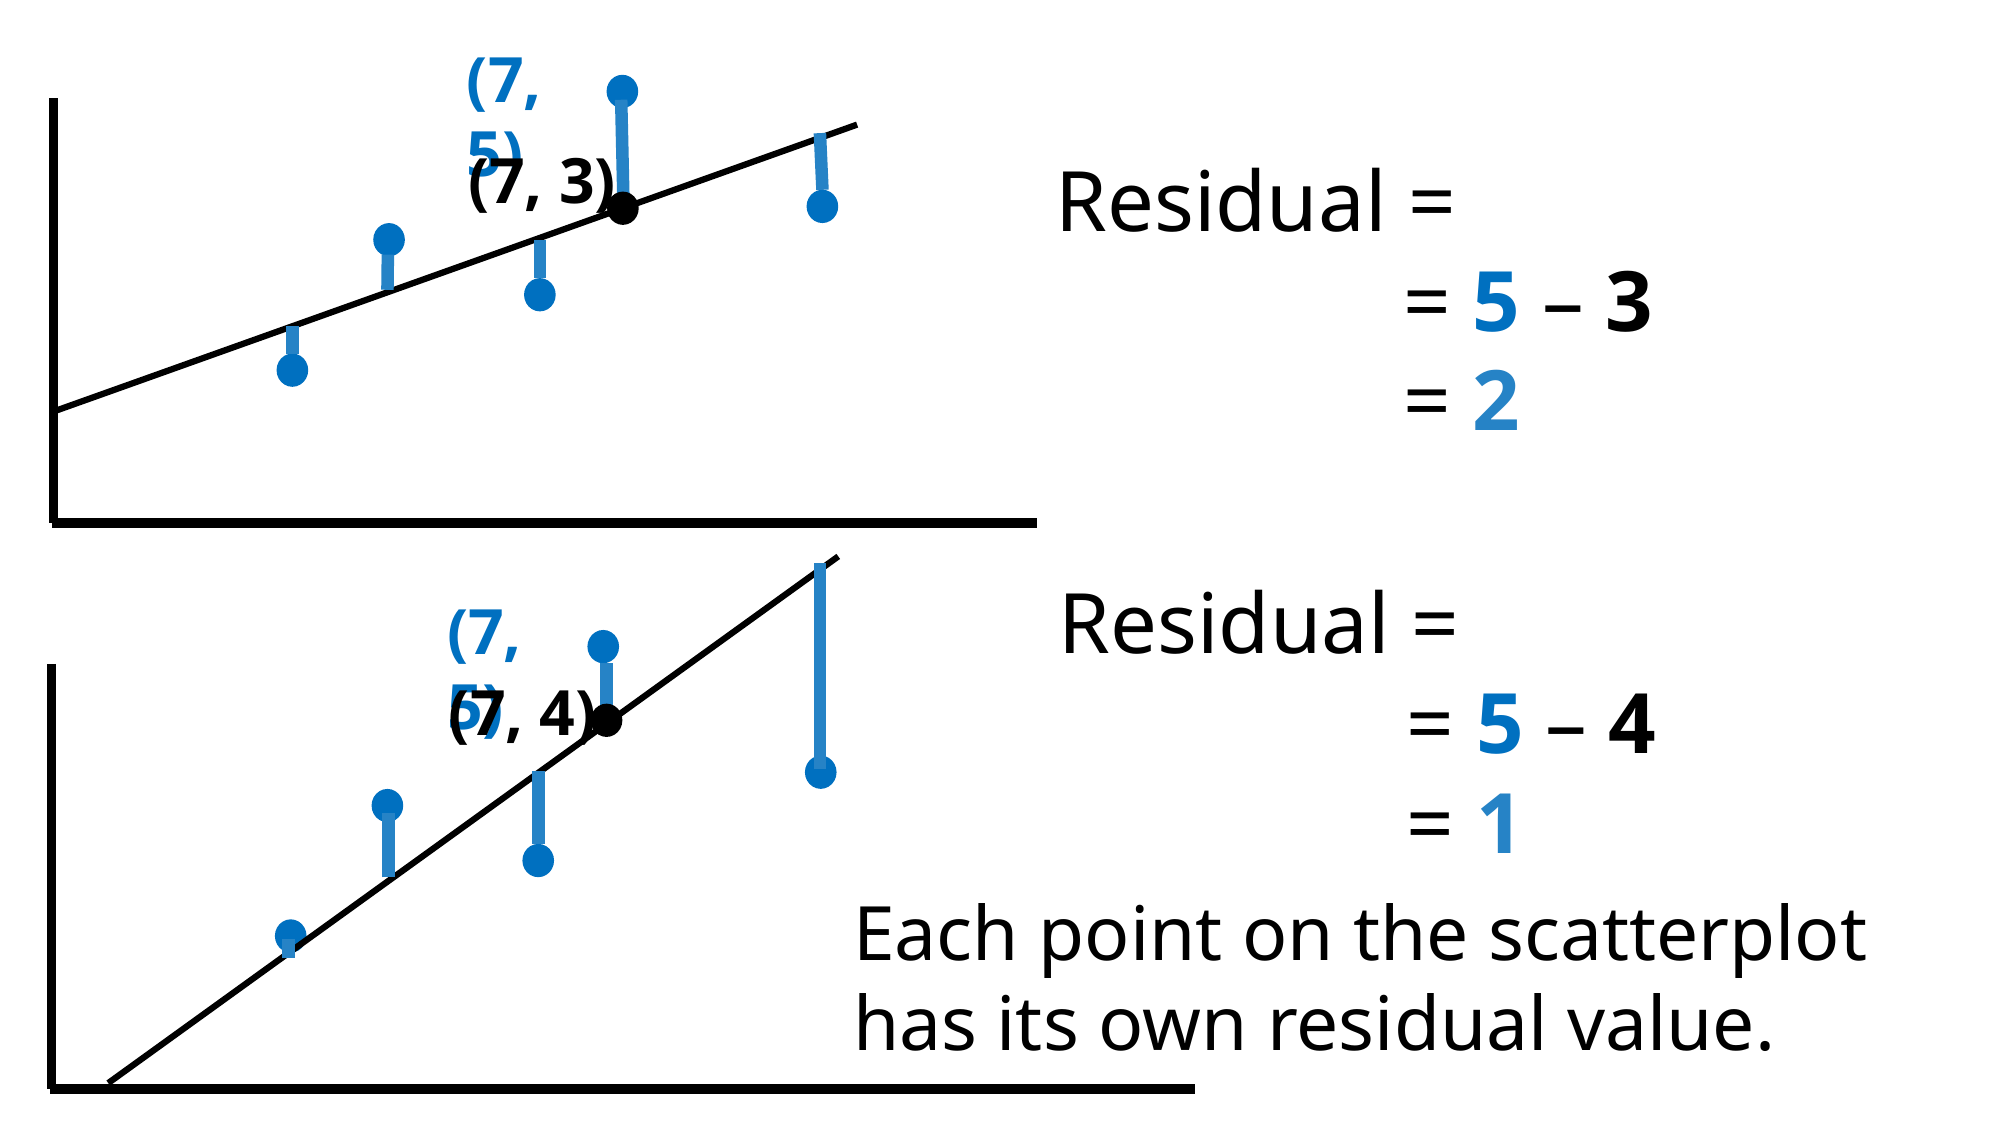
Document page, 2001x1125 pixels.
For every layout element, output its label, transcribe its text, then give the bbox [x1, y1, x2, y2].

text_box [819, 132, 823, 190]
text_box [54, 124, 858, 412]
text_box [627, 74, 640, 108]
text_box (7, 5) [452, 32, 627, 119]
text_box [108, 556, 839, 1084]
text_box Each point on the scatterplot has its own residual value. [845, 878, 1971, 1074]
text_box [620, 99, 624, 213]
